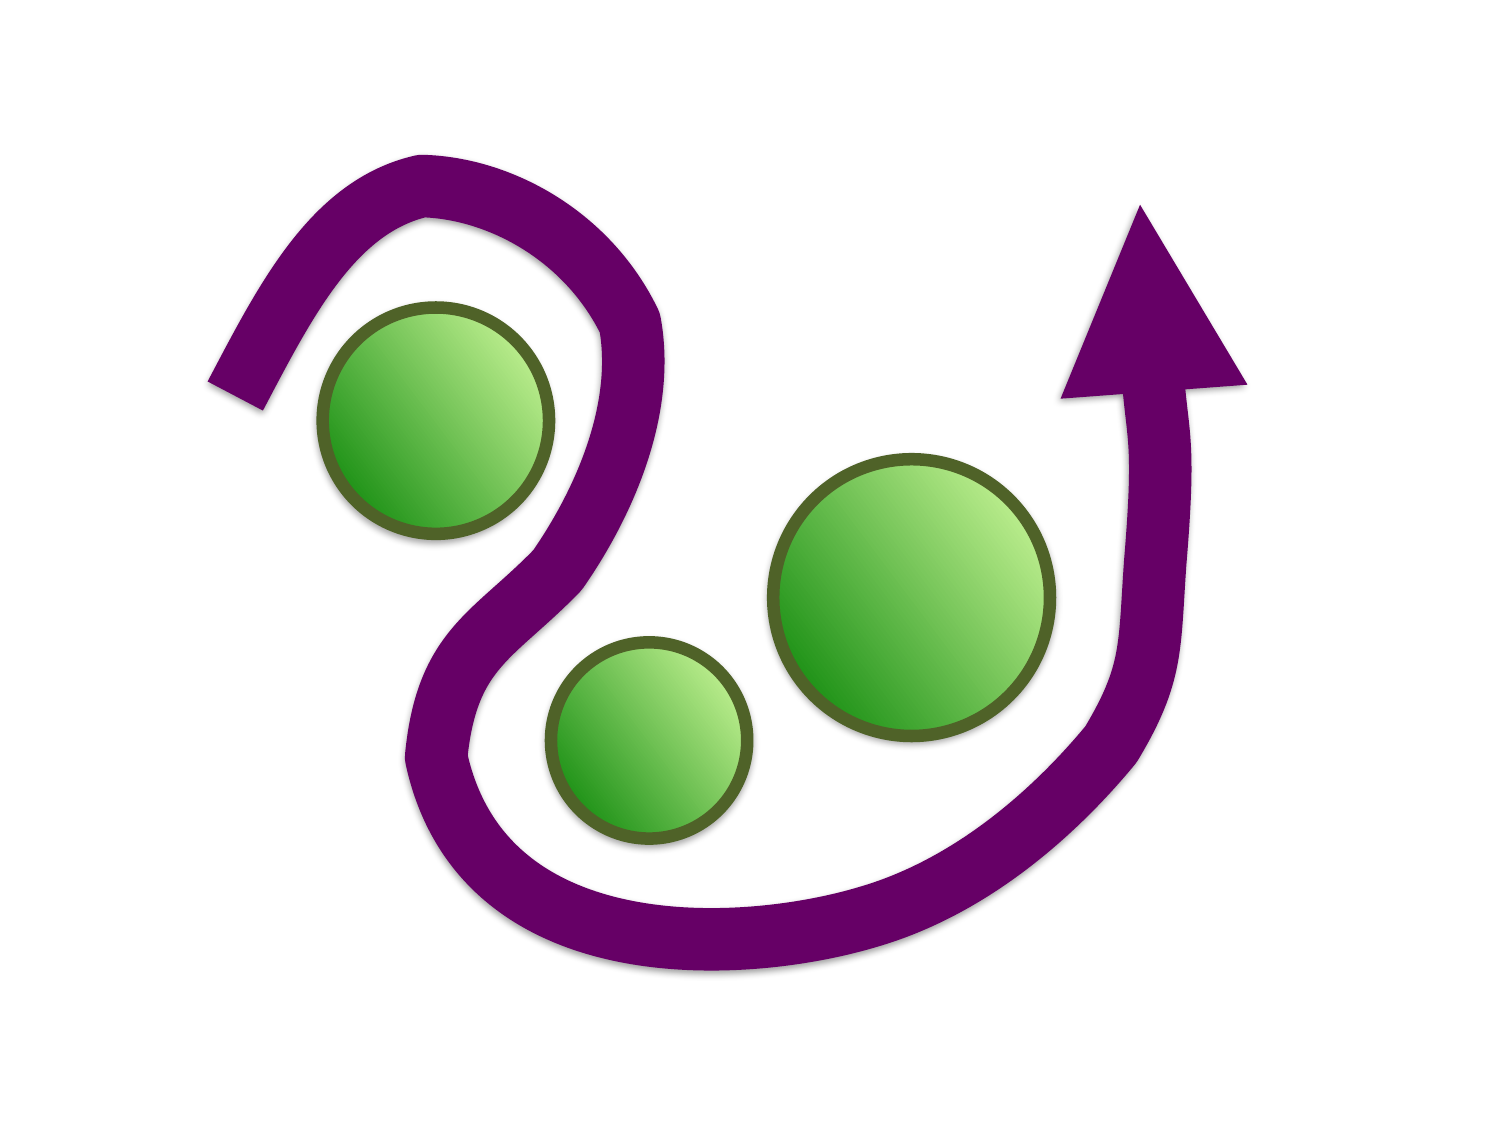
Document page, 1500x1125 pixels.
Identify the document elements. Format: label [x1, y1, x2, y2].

text_box [321, 306, 550, 535]
text_box [233, 183, 1161, 942]
text_box [550, 641, 748, 840]
text_box [772, 458, 1051, 737]
